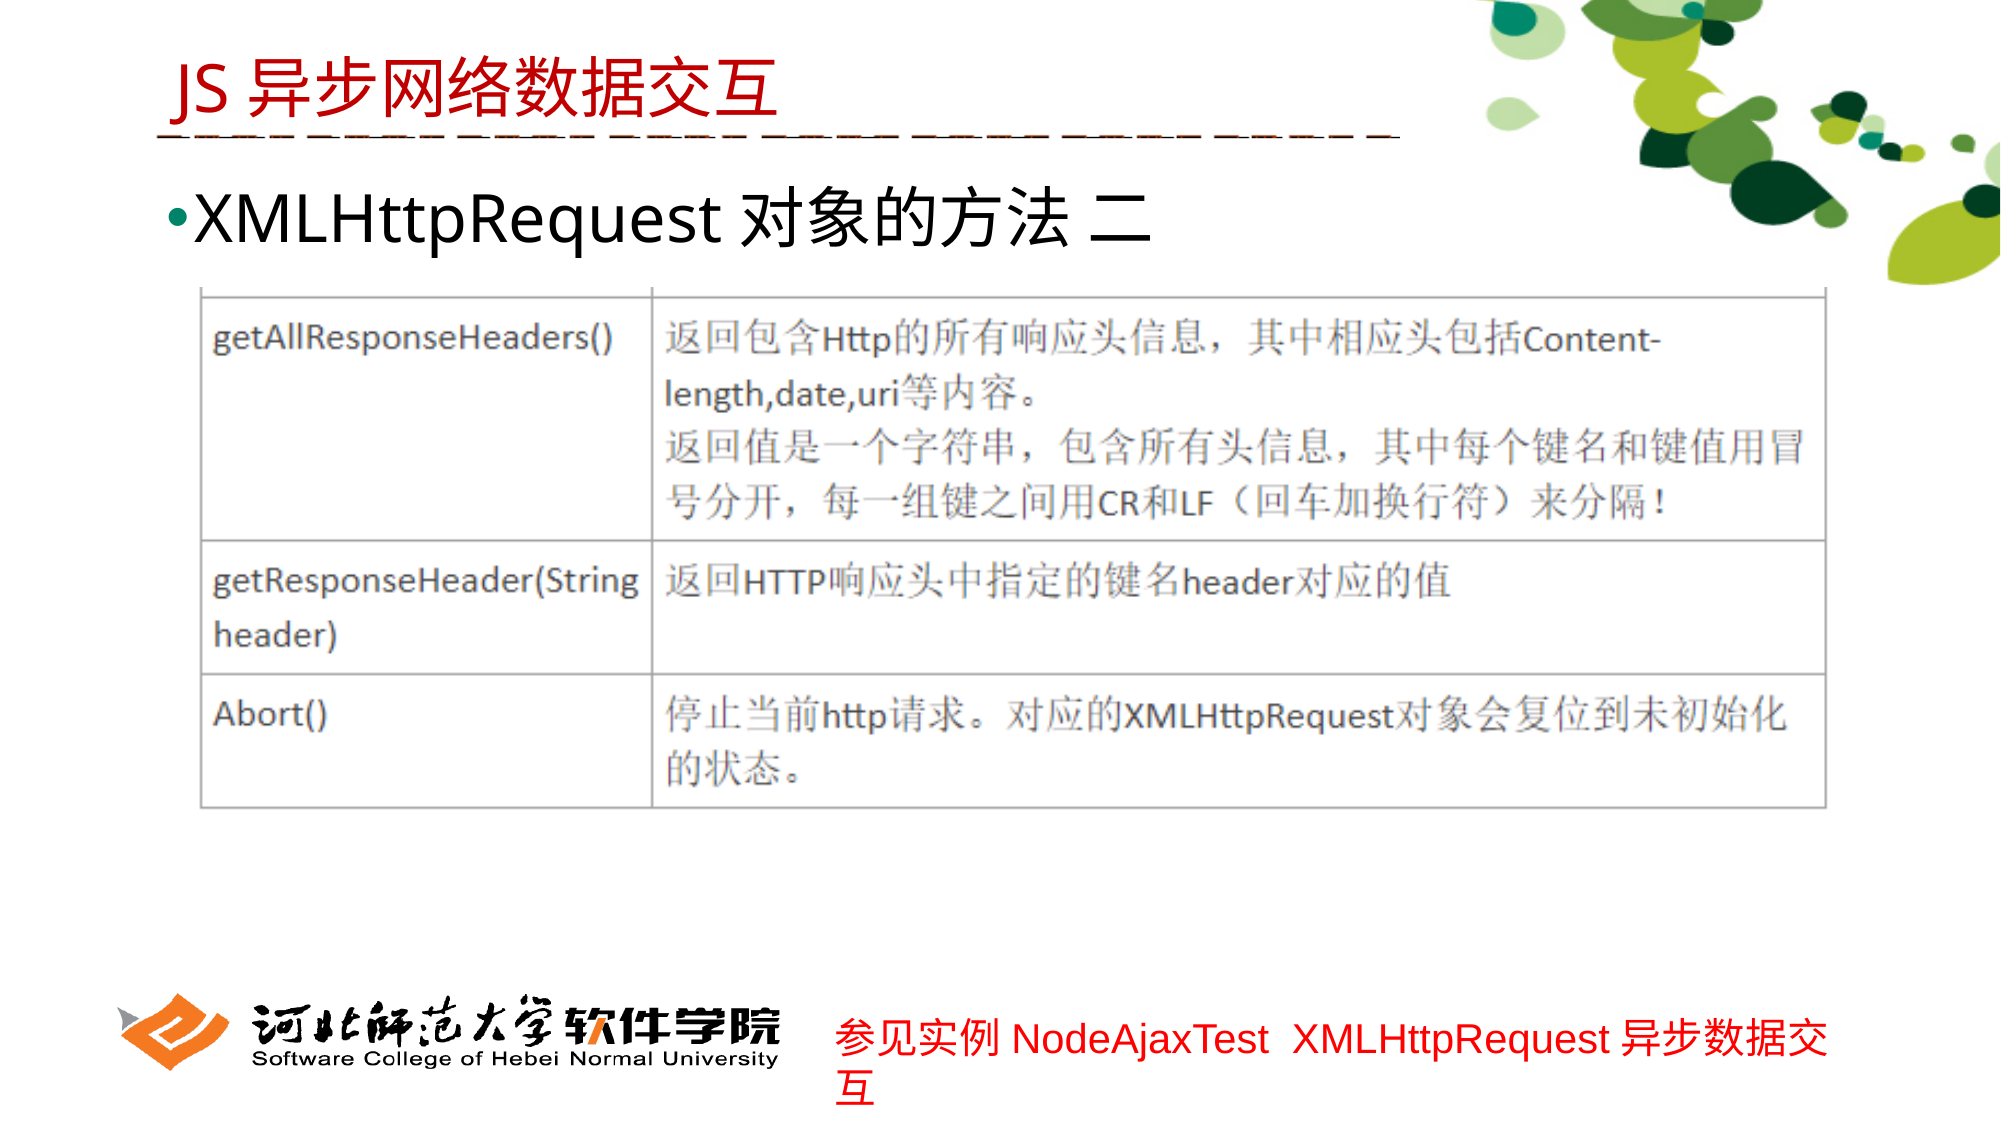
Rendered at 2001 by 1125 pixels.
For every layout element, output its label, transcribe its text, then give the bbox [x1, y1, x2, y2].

text_box 参见实例NodeAjaxTest XMLHttpRequest异步数据交互 [819, 1004, 1874, 1120]
list XMLHttpRequest对象的方法 二 [152, 128, 1921, 993]
list JS异步网络数据交互 [161, 38, 1505, 120]
picture [0, 0, 2001, 1125]
